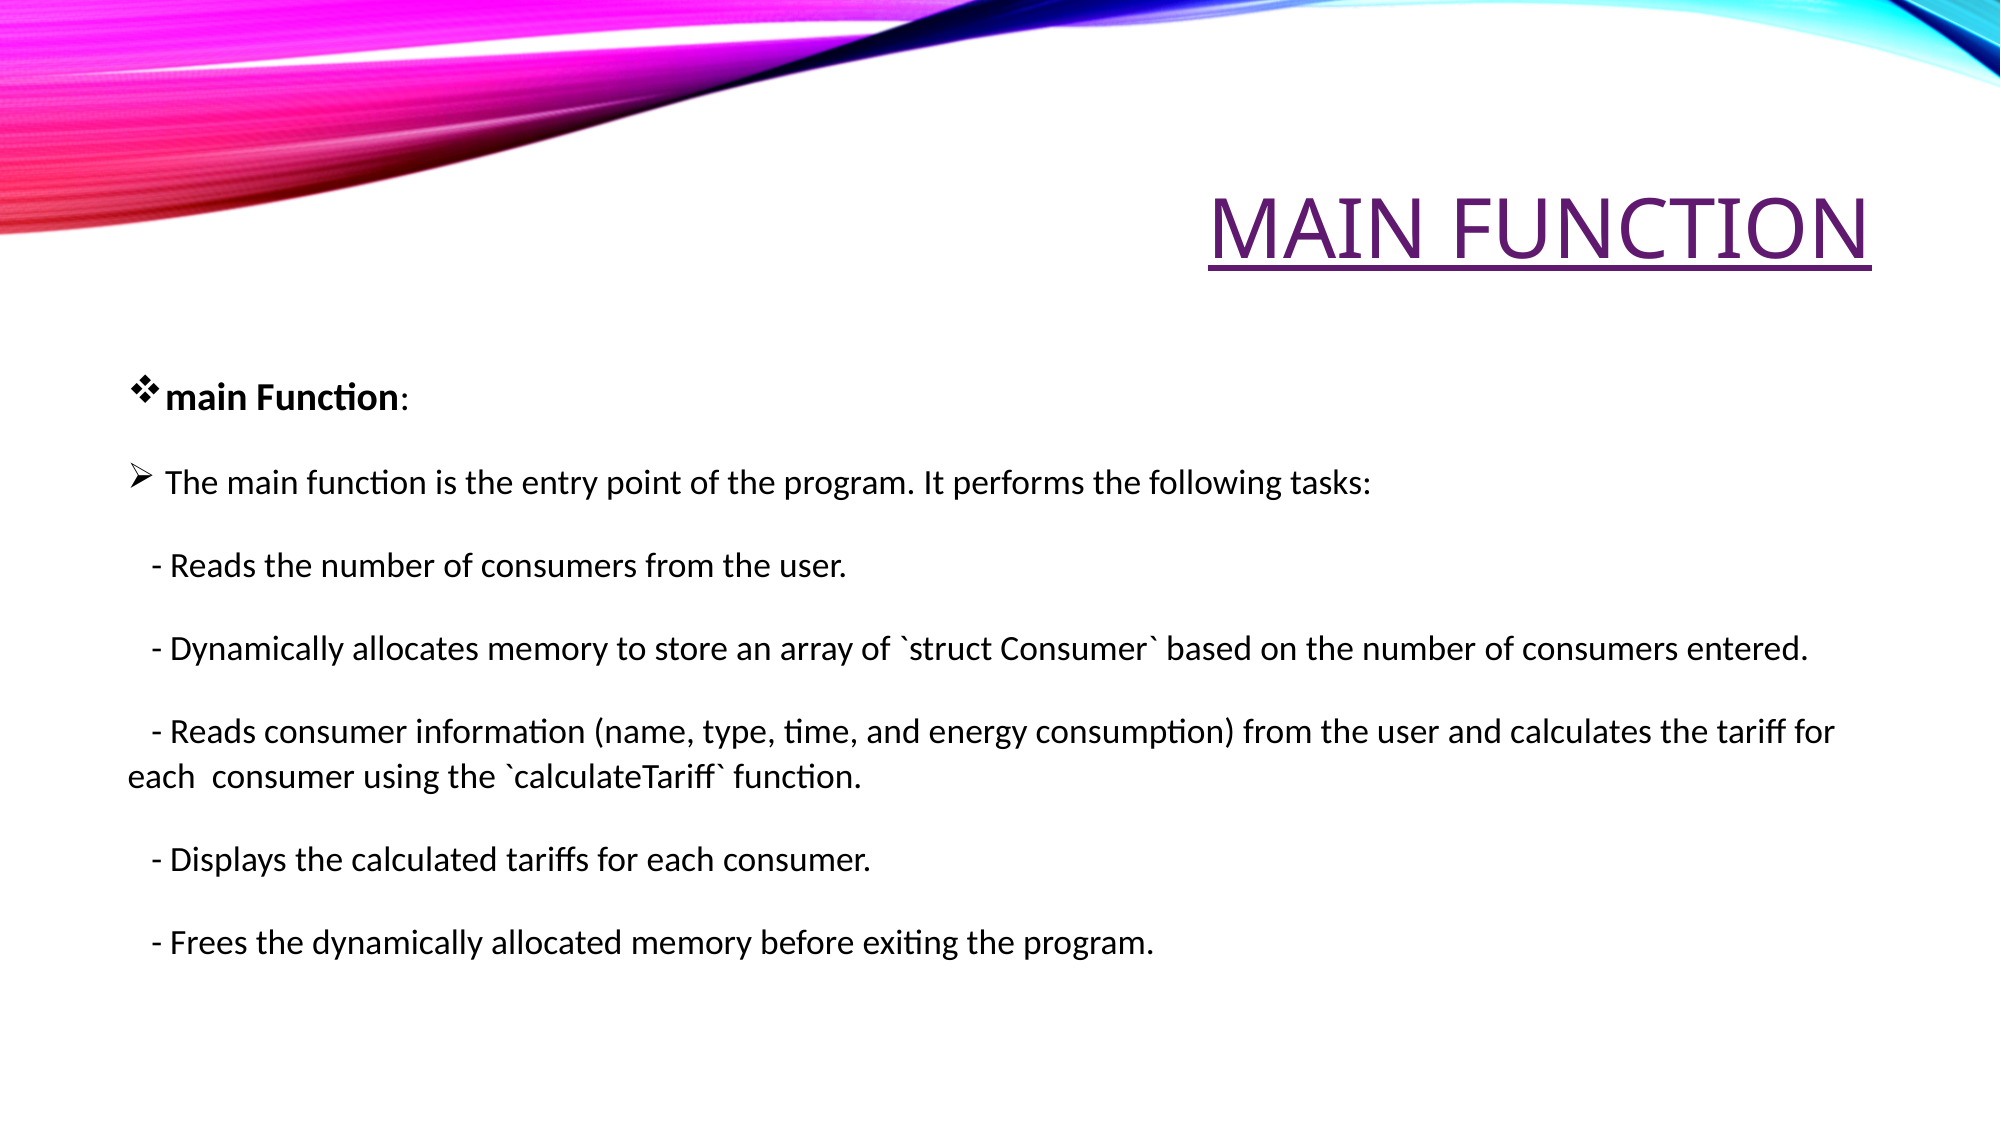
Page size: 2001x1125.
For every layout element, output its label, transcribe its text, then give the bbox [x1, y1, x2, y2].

title MaIN FUNCTION [474, 125, 1888, 338]
picture [1890, 0, 2000, 75]
list main Function: The main function is the entry point of the program. It performs the following tasks: - Reads the number of consumers from the user. - Dynamically allocates memory to store an array of `struct Consumer` based on the number of consumers entered. - Reads consumer information (name, type, time, and energy consumption) from the user and calculates the tariff for each consumer using the `calculateTariff` function. - Displays the calculated tariffs for each consumer. - Frees the dynamically allocated memory before exiting the program. [112, 360, 1888, 1021]
picture [0, 0, 2000, 237]
picture [1910, 0, 2000, 45]
